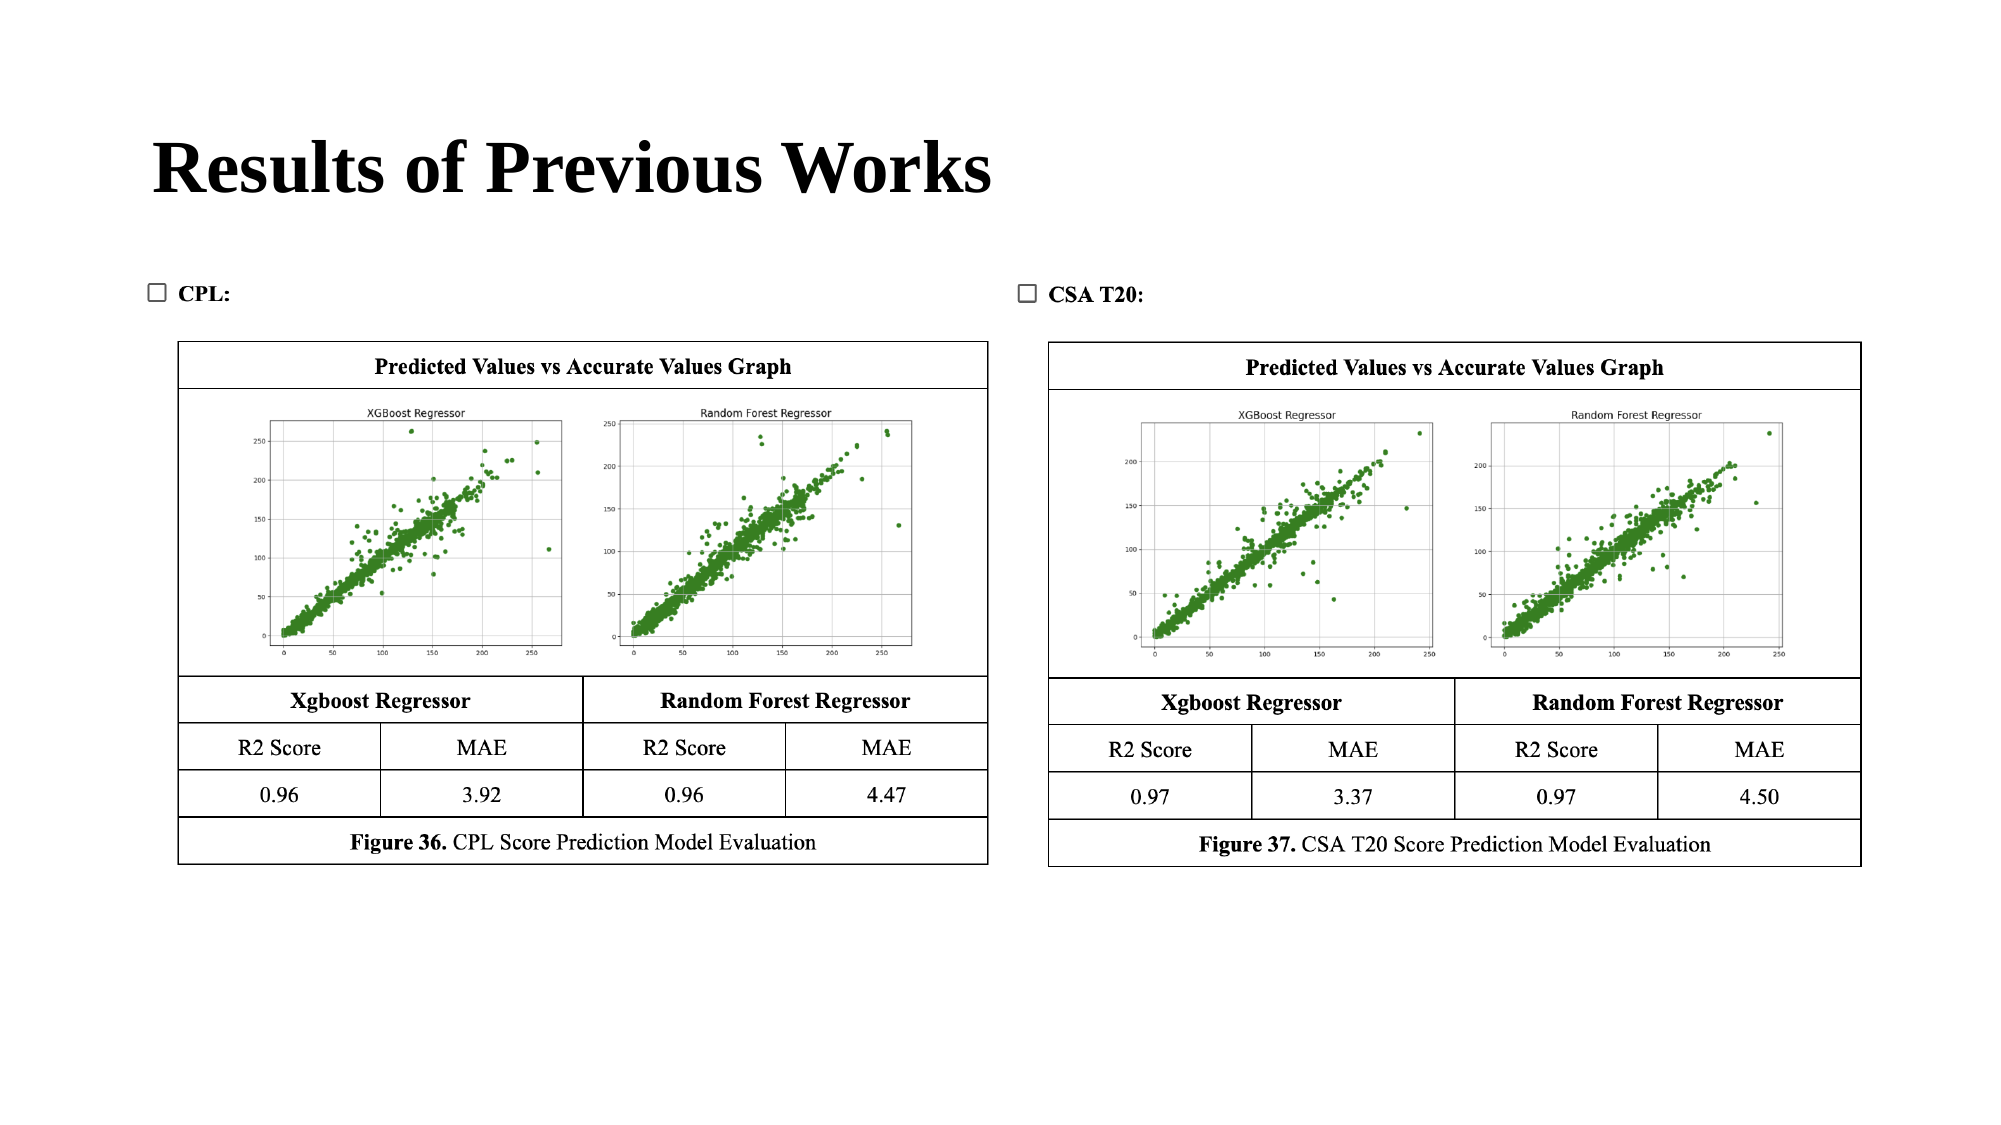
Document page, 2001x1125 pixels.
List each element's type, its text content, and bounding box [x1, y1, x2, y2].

title Results of Previous Works [137, 59, 1863, 278]
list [137, 276, 996, 868]
picture [1008, 277, 1868, 871]
